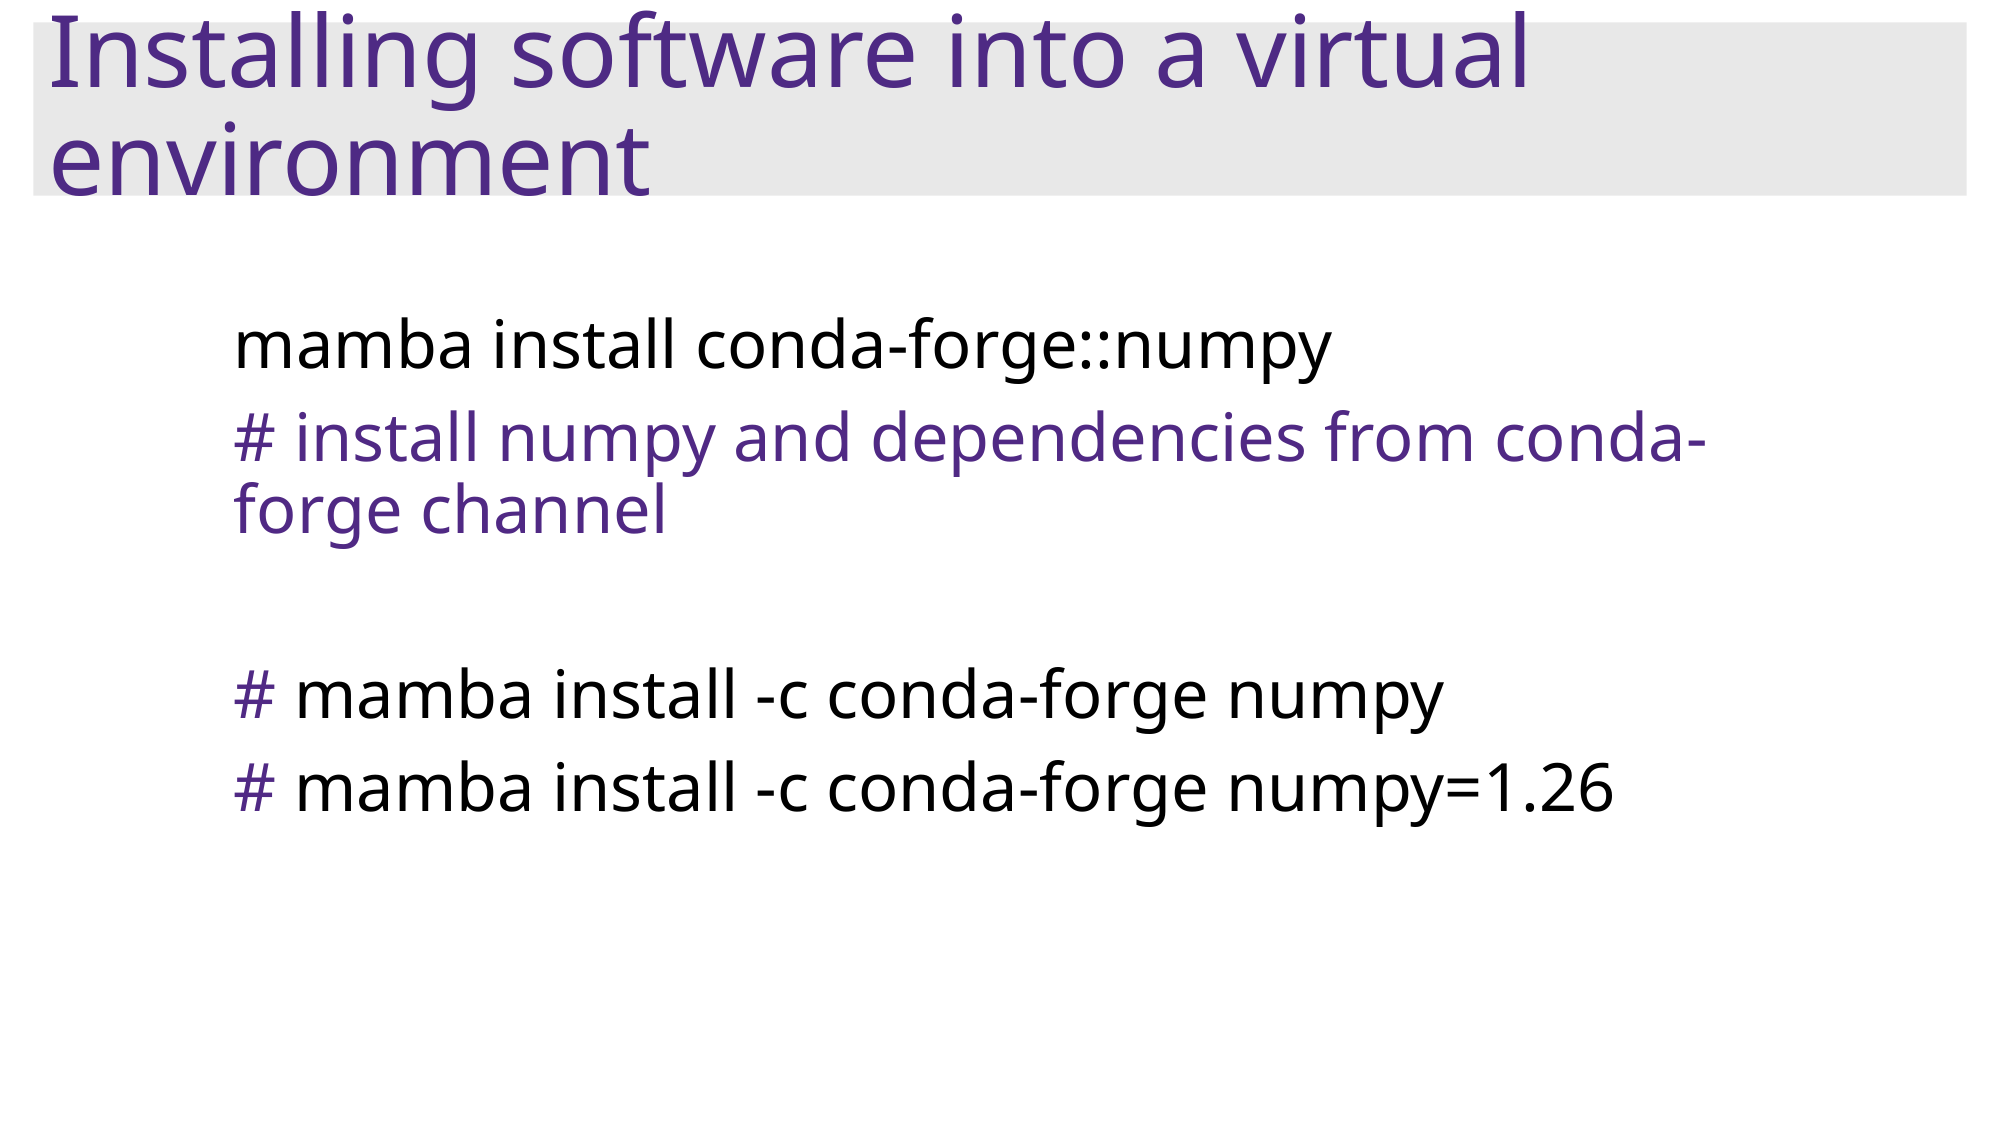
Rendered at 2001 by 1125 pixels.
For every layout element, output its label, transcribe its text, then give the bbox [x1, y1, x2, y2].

title Installing software into a virtual environment [33, 22, 1967, 196]
text_box mamba install conda-forge::numpy # install numpy and dependencies from conda-forge channel # mamba install -c conda-forge numpy # mamba install -c conda-forge numpy=1.26 [214, 300, 1842, 977]
